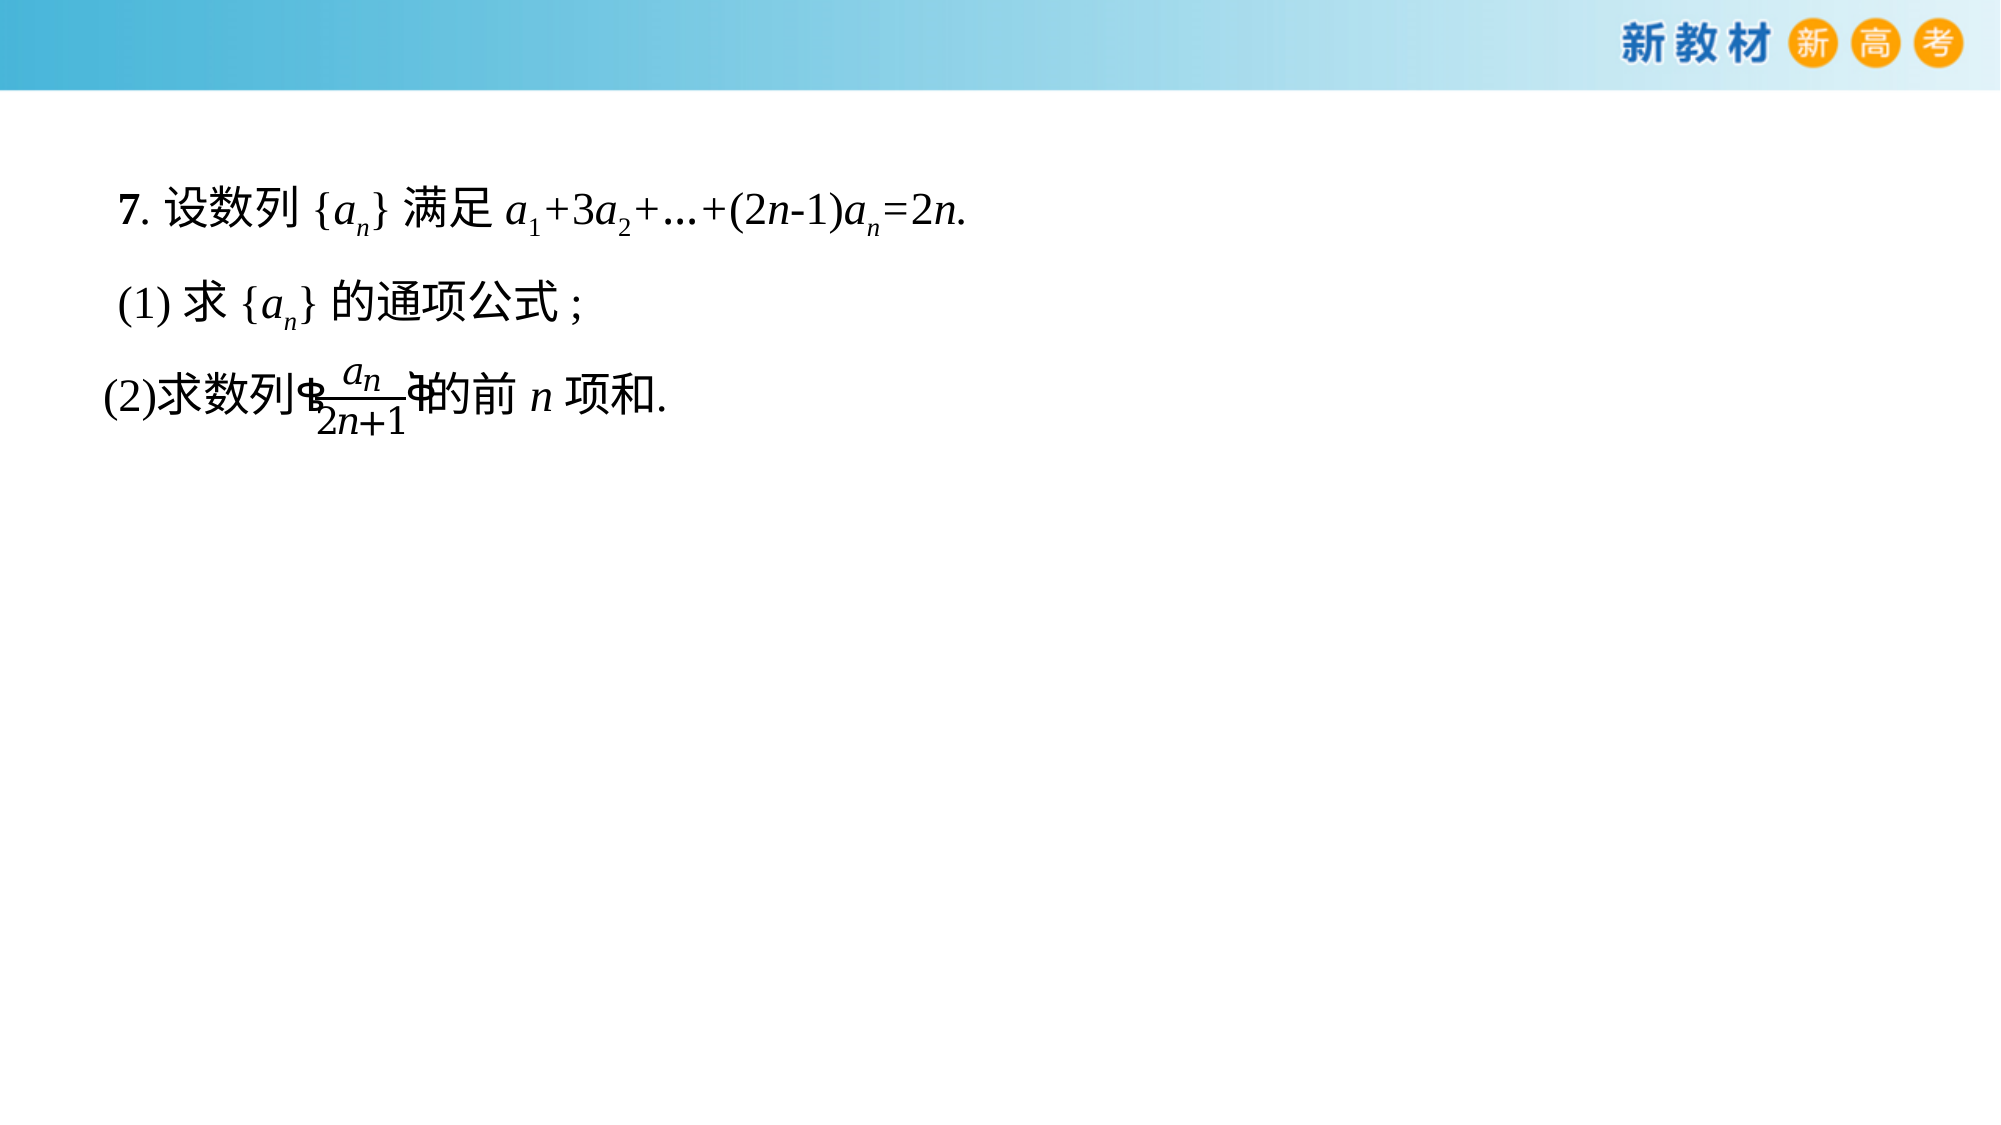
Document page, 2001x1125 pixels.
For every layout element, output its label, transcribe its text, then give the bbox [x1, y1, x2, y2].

text_box 7.设数列{an}满足a1+3a2+…+(2n-1)an=2n. (1)求{an}的通项公式; [102, 140, 1437, 343]
picture [0, 0, 2001, 1125]
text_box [102, 353, 1437, 446]
